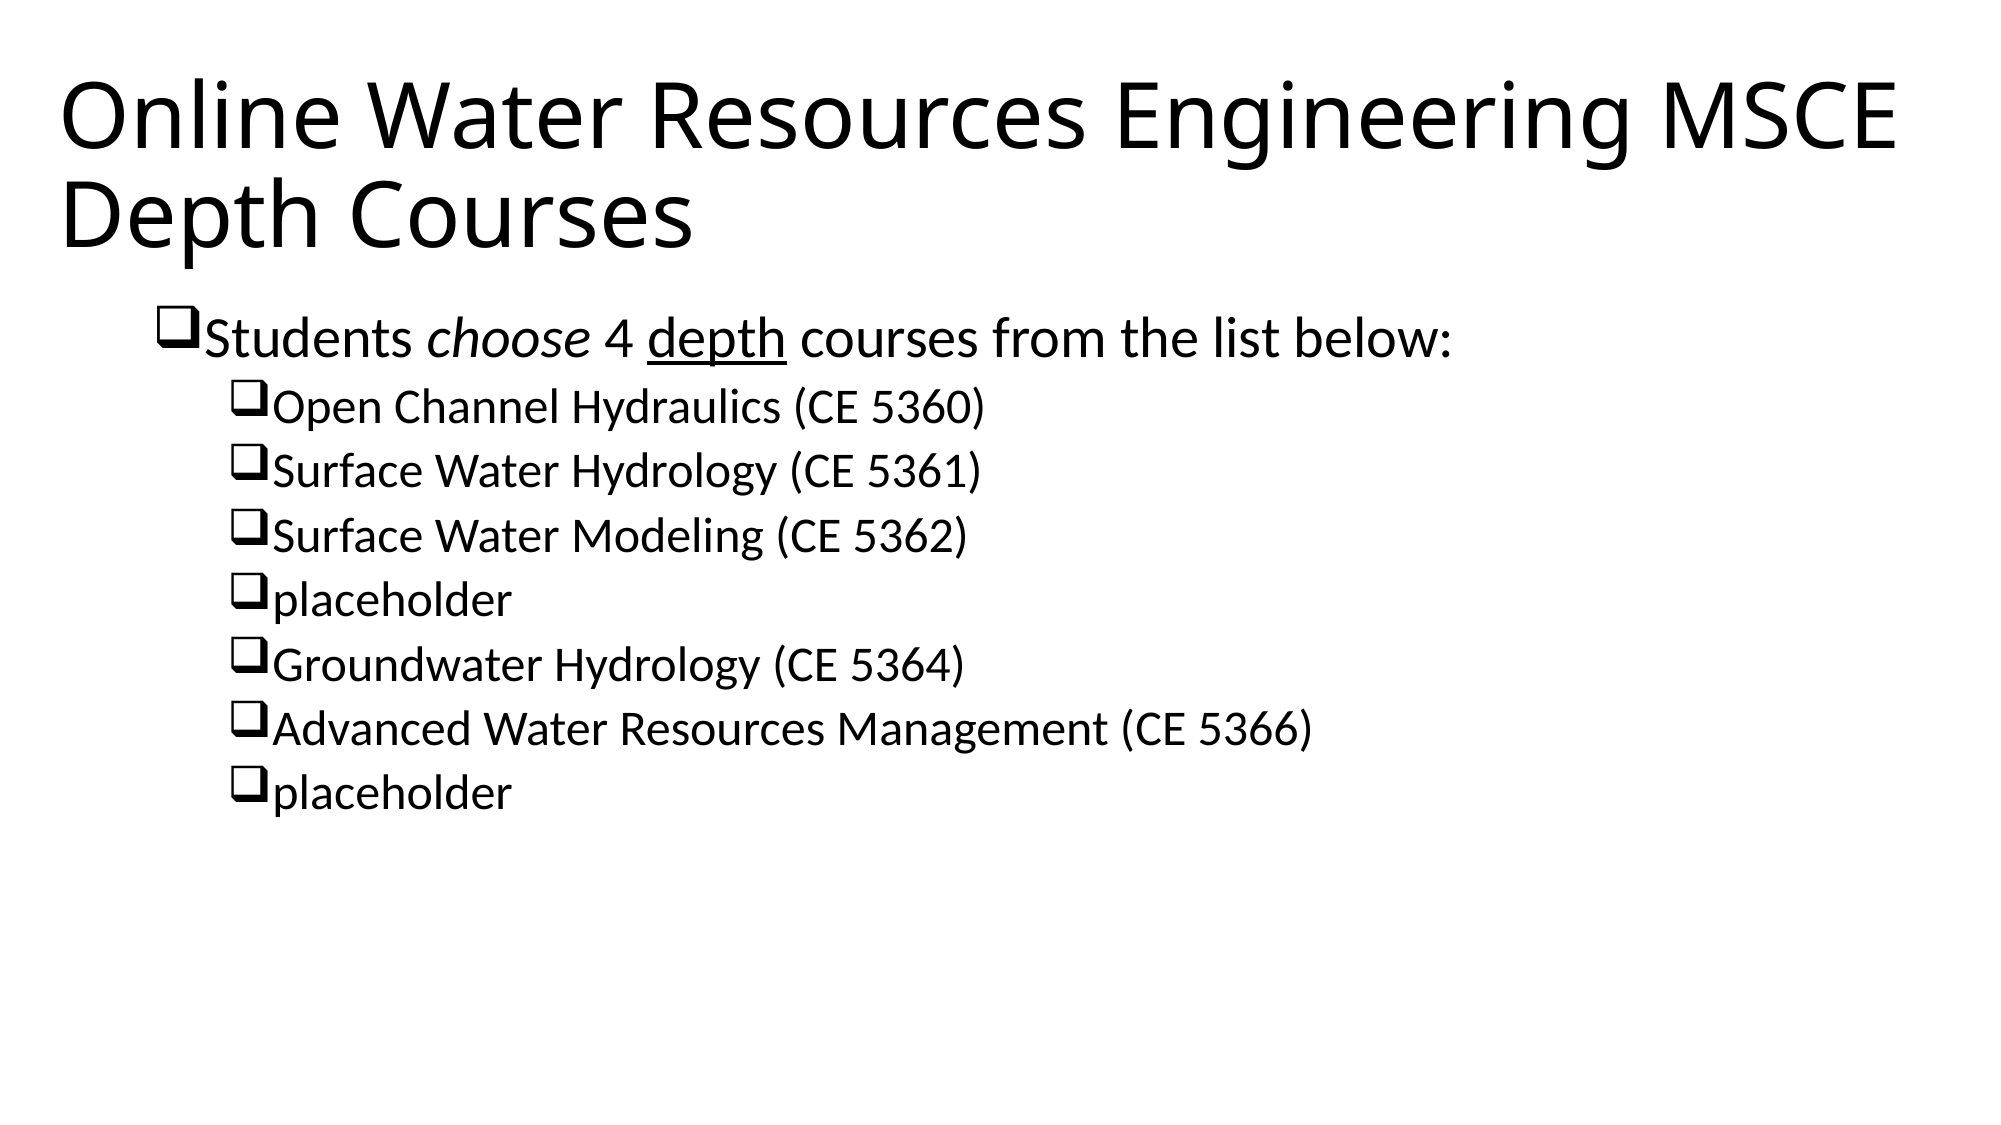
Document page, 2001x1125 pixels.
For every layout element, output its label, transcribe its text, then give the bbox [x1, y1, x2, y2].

title Online Water Resources Engineering MSCE Depth Courses [44, 59, 1944, 278]
list Students choose 4 depth courses from the list below: Open Channel Hydraulics (CE 5360) Surface Water Hydrology (CE 5361) Surface Water Modeling (CE 5362) placeholder Groundwater Hydrology (CE 5364) Advanced Water Resources Management (CE 5366) placeholder [137, 299, 1863, 1014]
